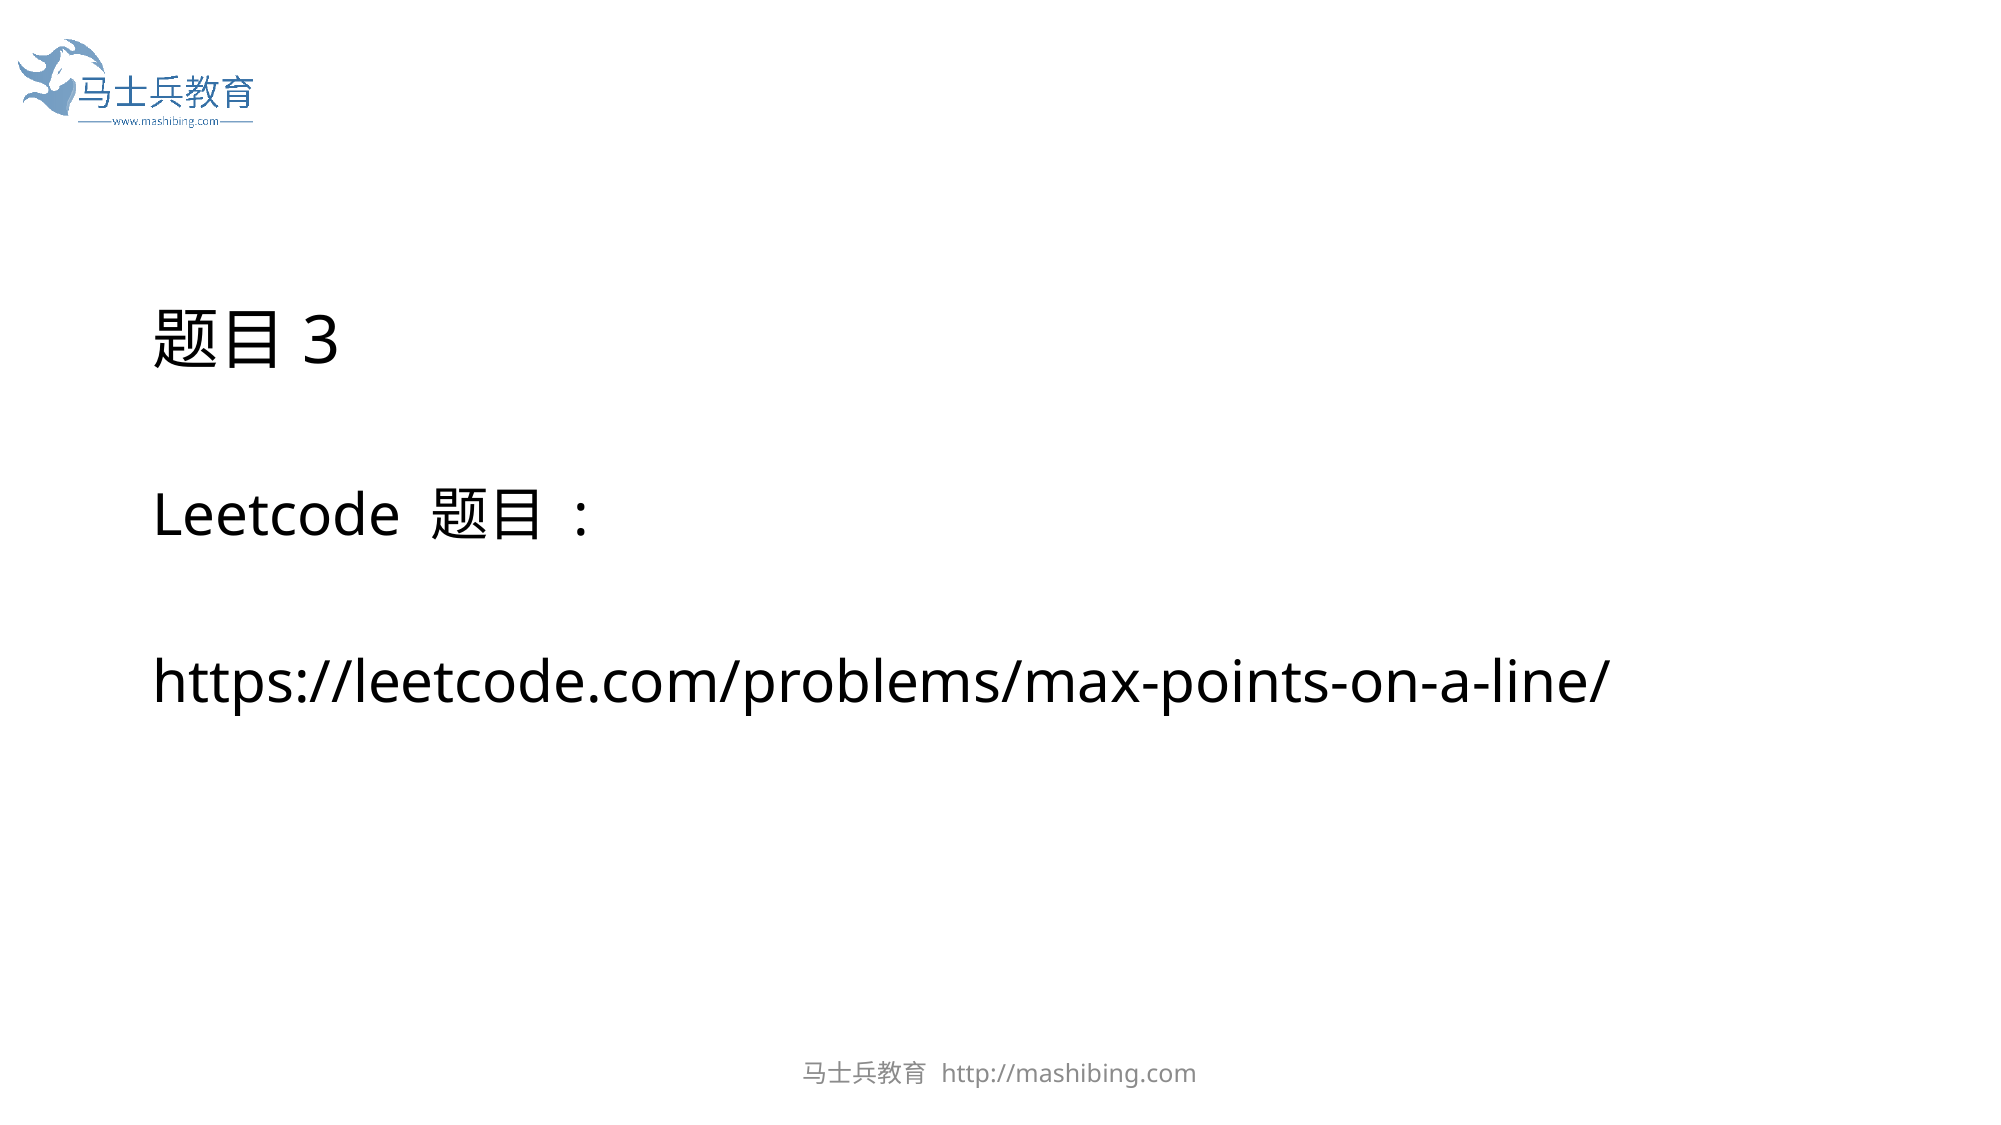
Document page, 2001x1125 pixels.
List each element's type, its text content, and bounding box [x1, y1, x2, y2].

picture [7, 5, 276, 177]
title 题目3 [137, 205, 1863, 477]
list Leetcode 题目 : https://leetcode.com/problems/max-points-on-a-line/ [137, 477, 1863, 960]
footer 马士兵教育 http://mashibing.com [662, 1042, 1338, 1103]
